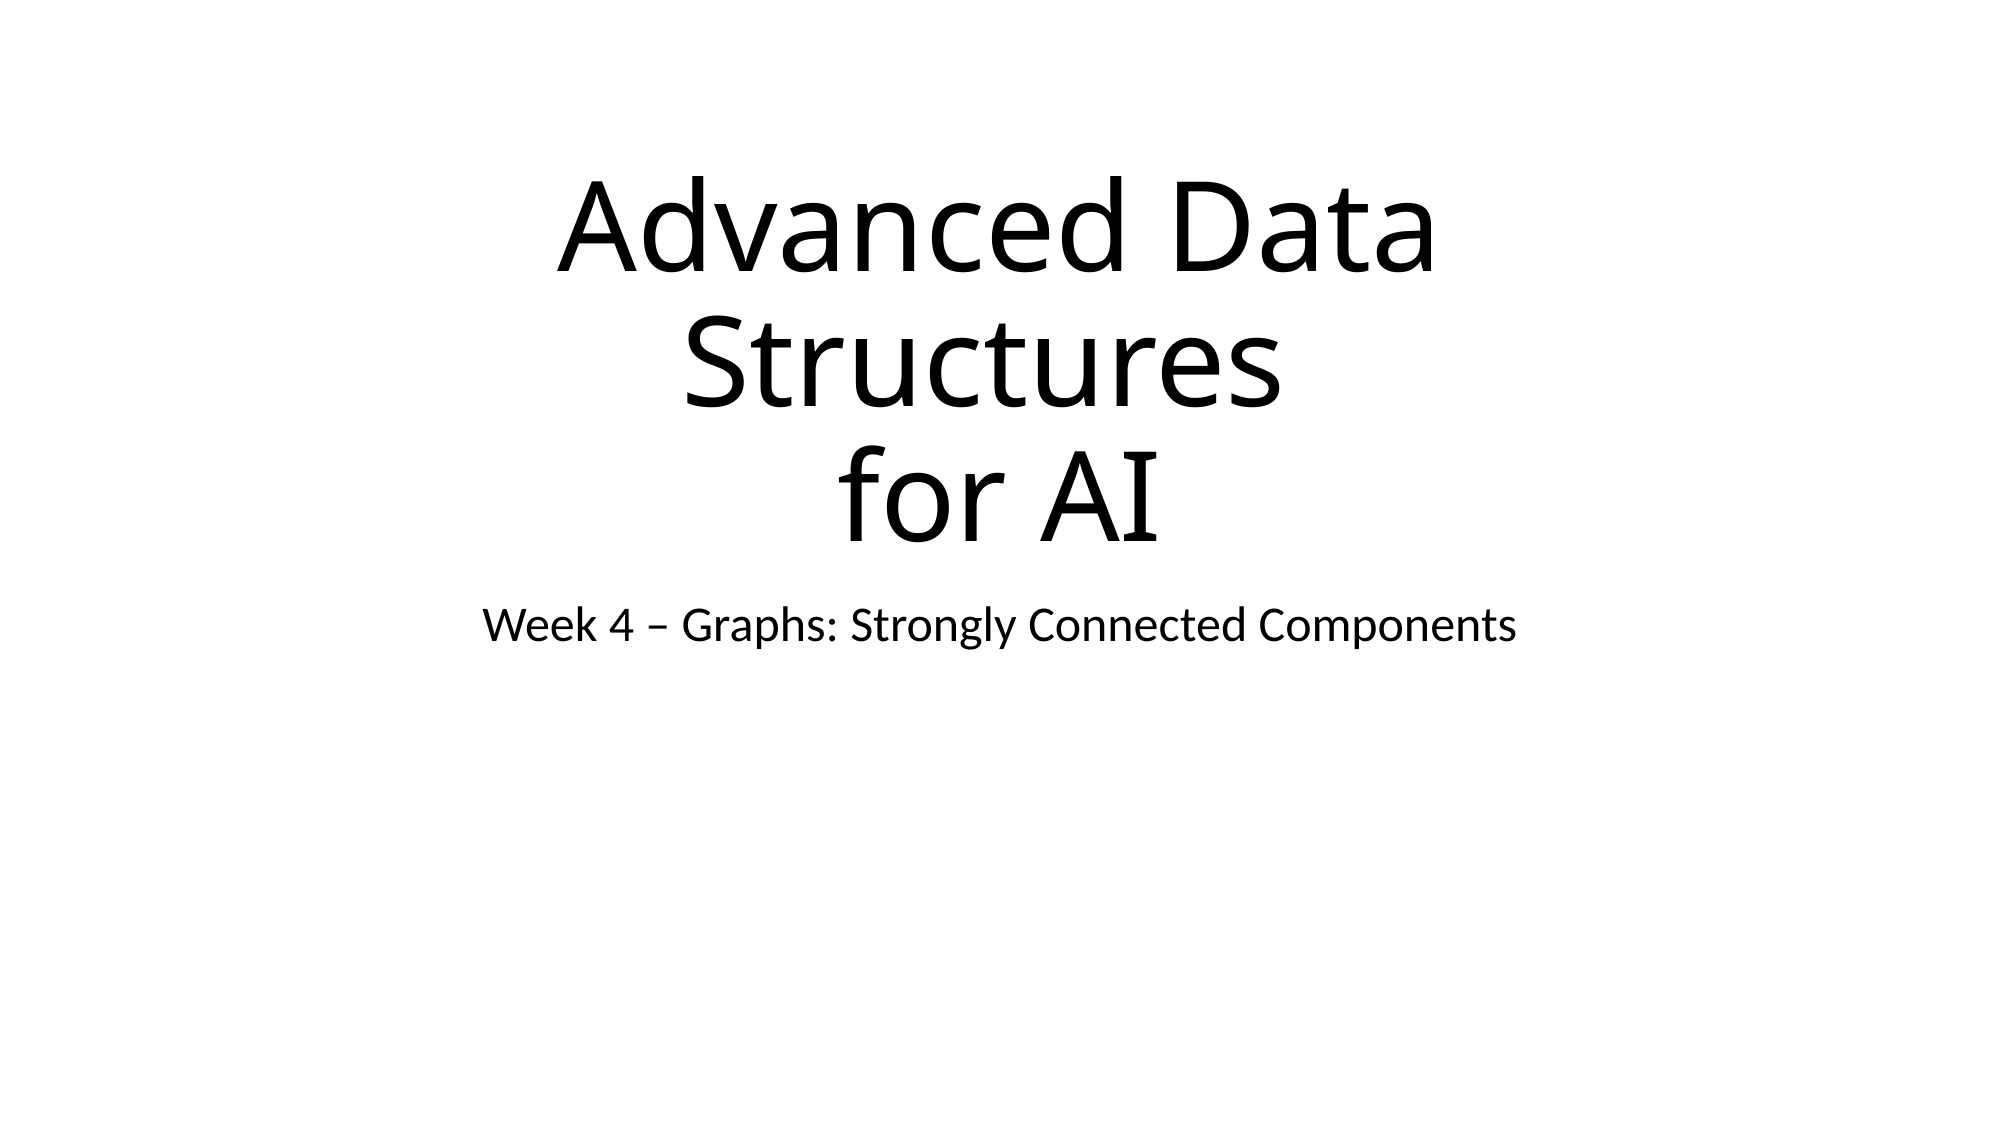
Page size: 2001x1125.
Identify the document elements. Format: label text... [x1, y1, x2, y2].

title Advanced Data Structures for AI [249, 184, 1750, 576]
subtitle Week 4 – Graphs: Strongly Connected Components [249, 590, 1750, 863]
